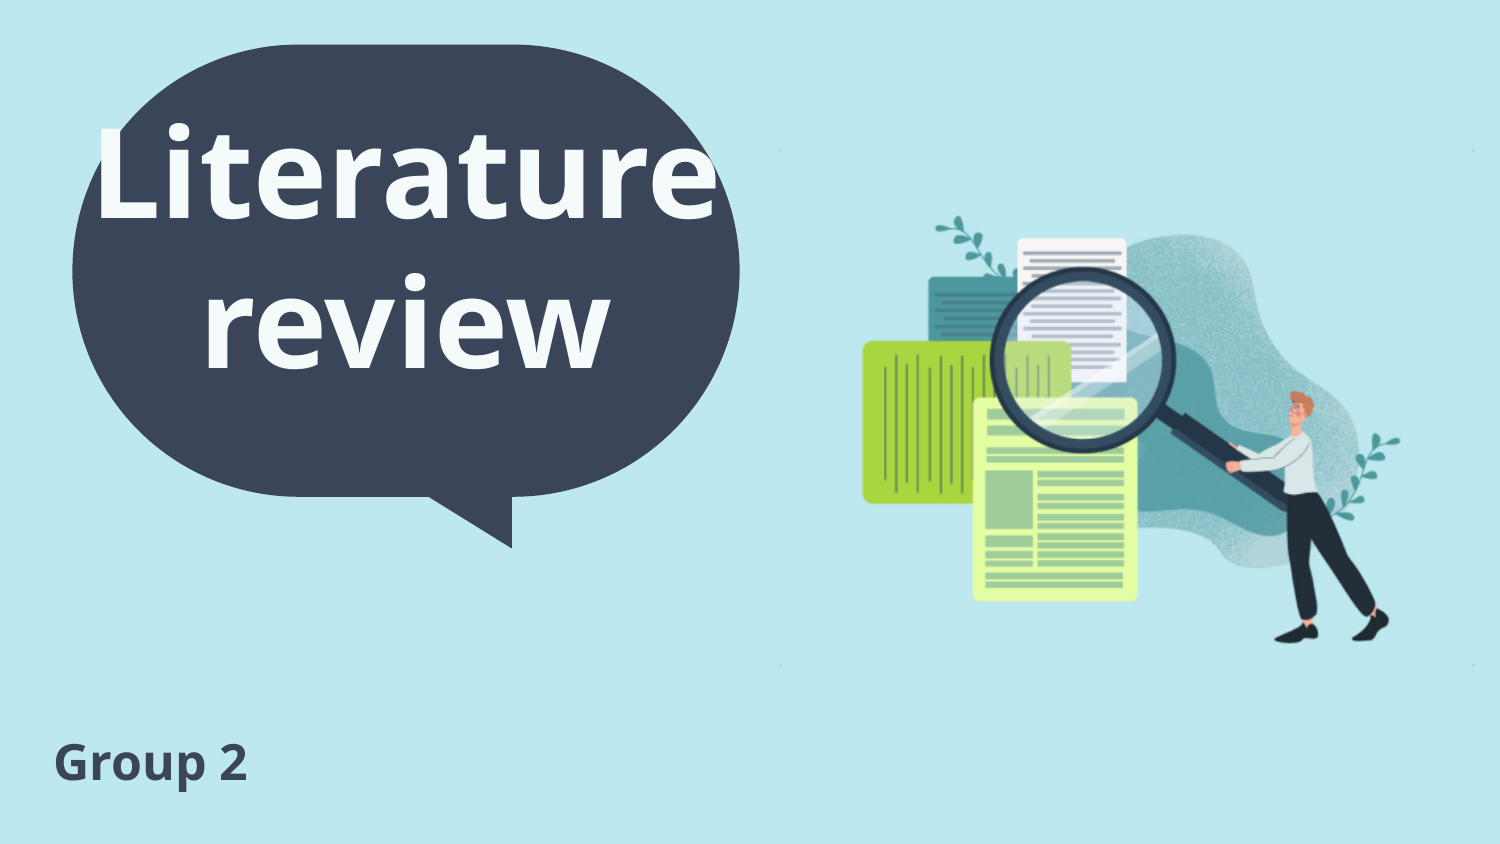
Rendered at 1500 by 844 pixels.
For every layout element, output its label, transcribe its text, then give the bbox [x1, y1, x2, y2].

text_box Group 2 [38, 723, 789, 799]
picture [778, 149, 1475, 668]
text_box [72, 44, 740, 549]
